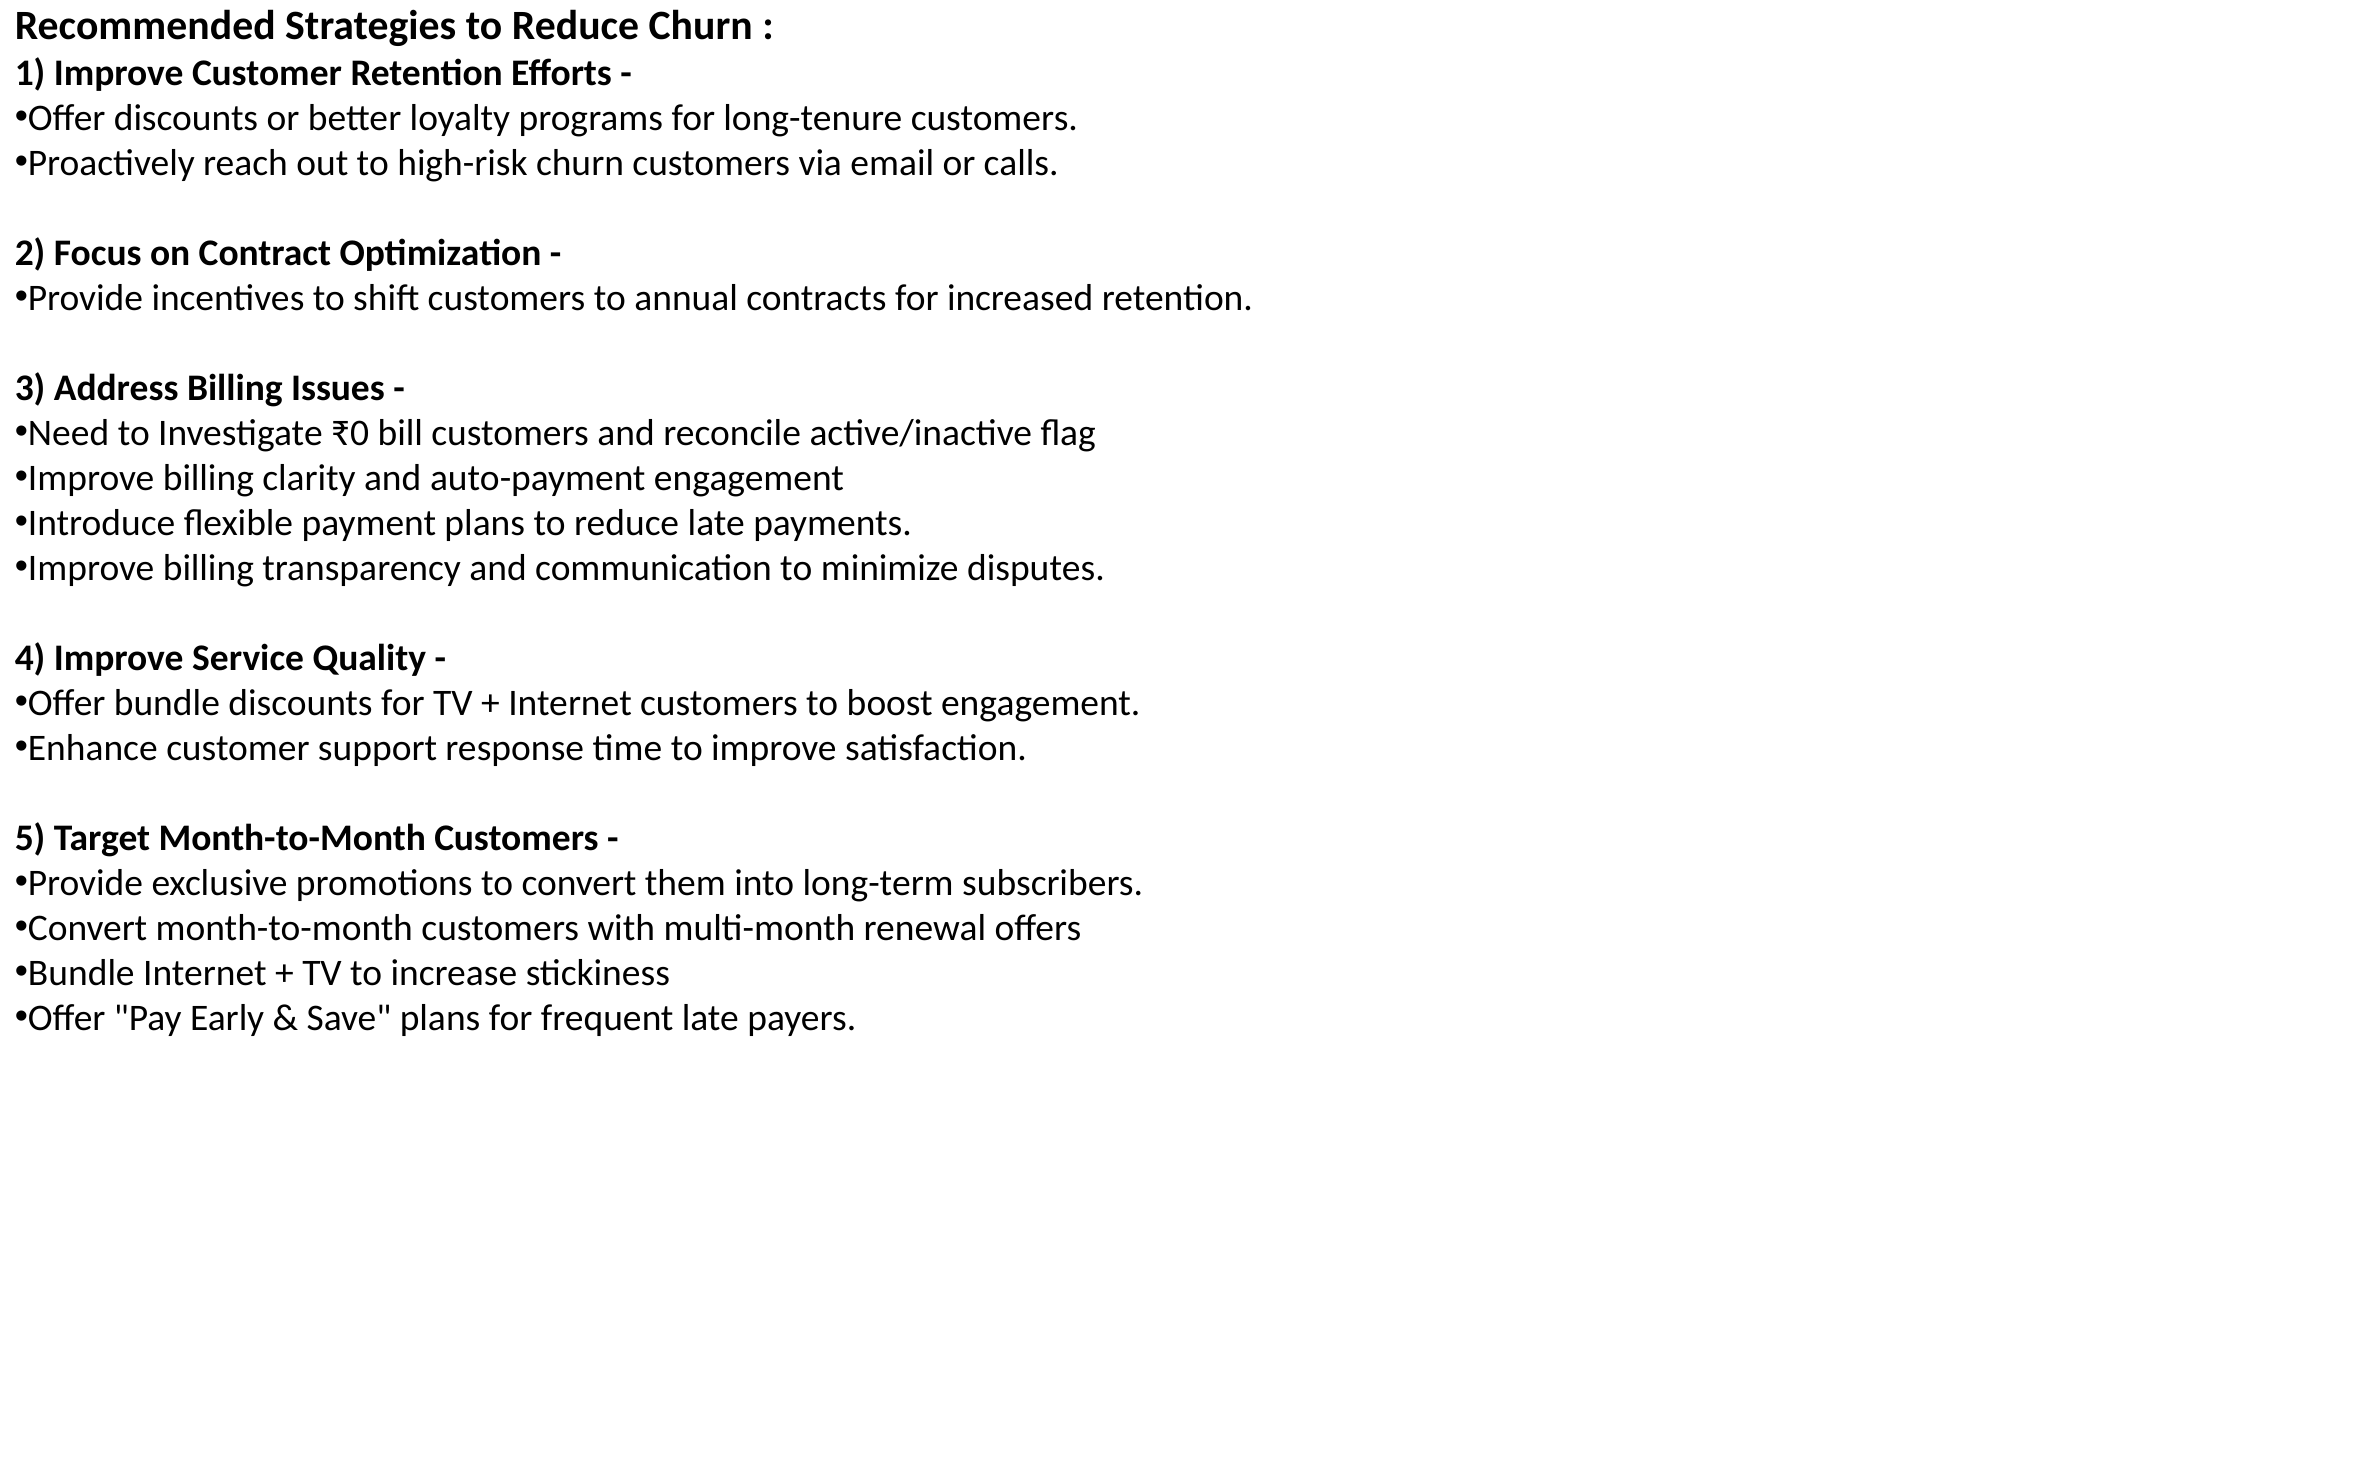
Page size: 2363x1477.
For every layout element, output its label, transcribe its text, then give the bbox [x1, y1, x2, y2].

text_box Recommended Strategies to Reduce Churn : 1) Improve Customer Retention Efforts - Offer discounts or better loyalty programs for long-tenure customers. Proactively reach out to high-risk churn customers via email or calls. 2) Focus on Contract Optimization - Provide incentives to shift customers to annual contracts for increased retention. 3) Address Billing Issues - Need to Investigate ₹0 bill customers and reconcile active/inactive flag Improve billing clarity and auto-payment engagement Introduce flexible payment plans to reduce late payments. Improve billing transparency and communication to minimize disputes. 4) Improve Service Quality - Offer bundle discounts for TV + Internet customers to boost engagement. Enhance customer support response time to improve satisfaction. 5) Target Month-to-Month Customers - Provide exclusive promotions to convert them into long-term subscribers. Convert month-to-month customers with multi-month renewal offers Bundle Internet + TV to increase stickiness Offer "Pay Early & Save" plans for frequent late payers. [0, 0, 1752, 1091]
